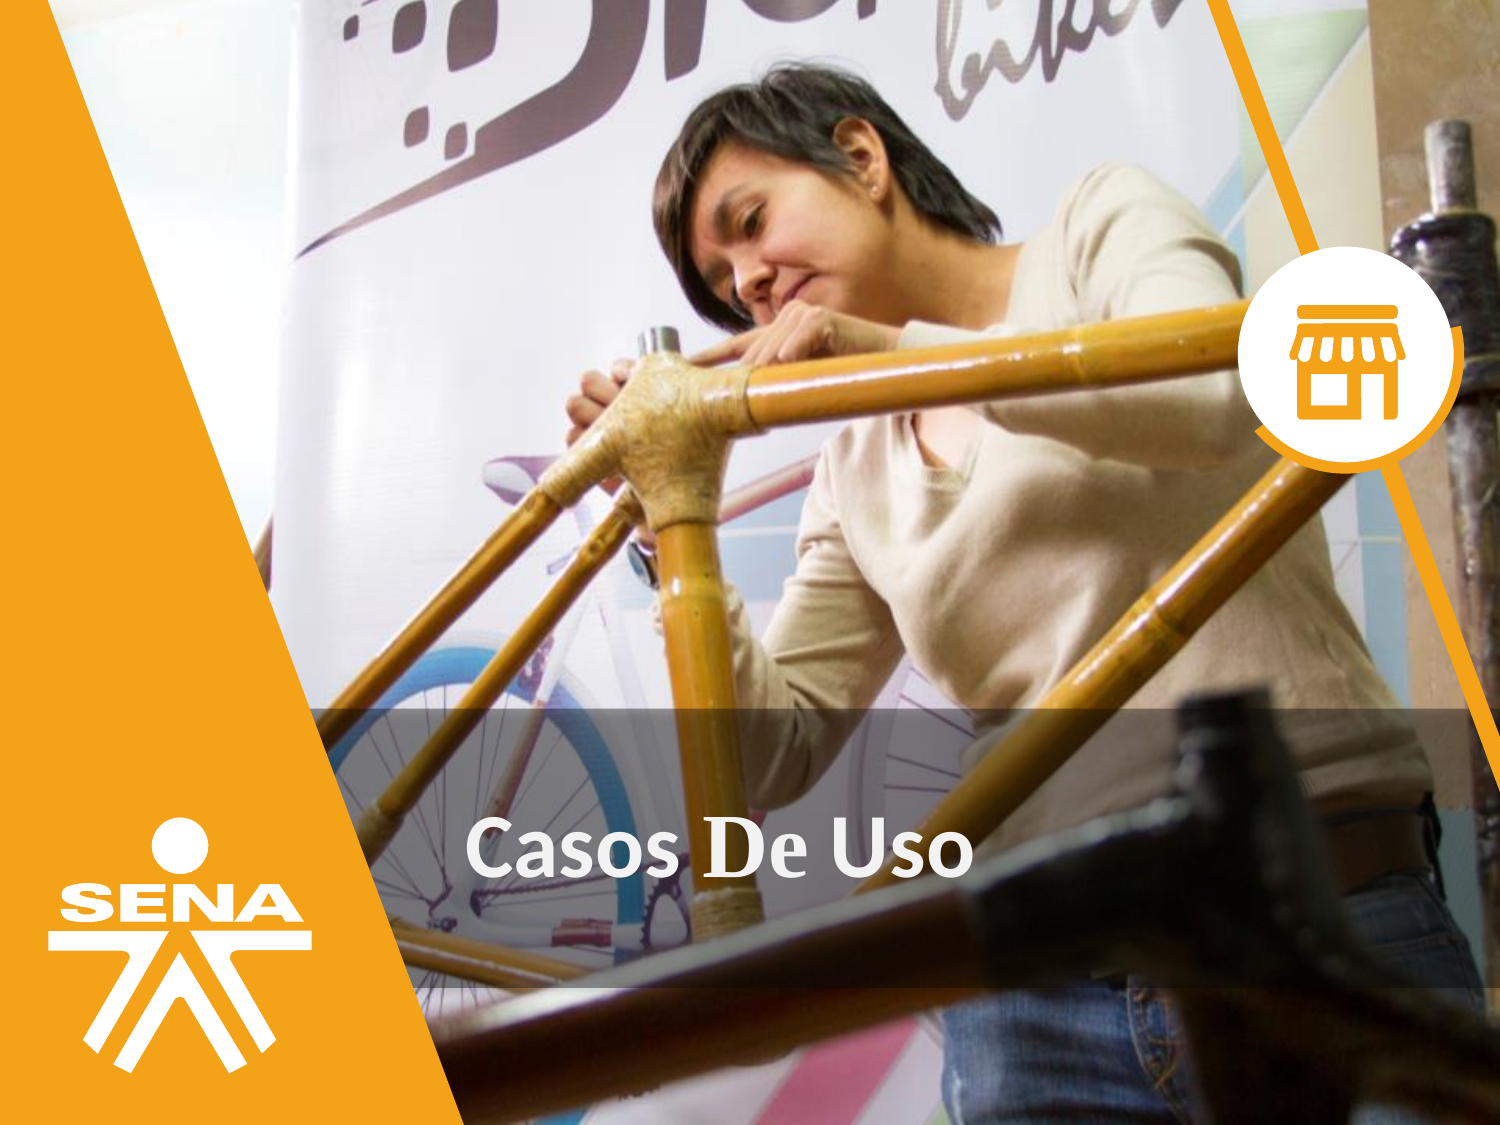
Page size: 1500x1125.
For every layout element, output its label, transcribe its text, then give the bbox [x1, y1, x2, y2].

text_box Casos De Uso [450, 778, 991, 904]
picture [1228, 0, 1500, 734]
picture [48, 0, 1500, 1125]
